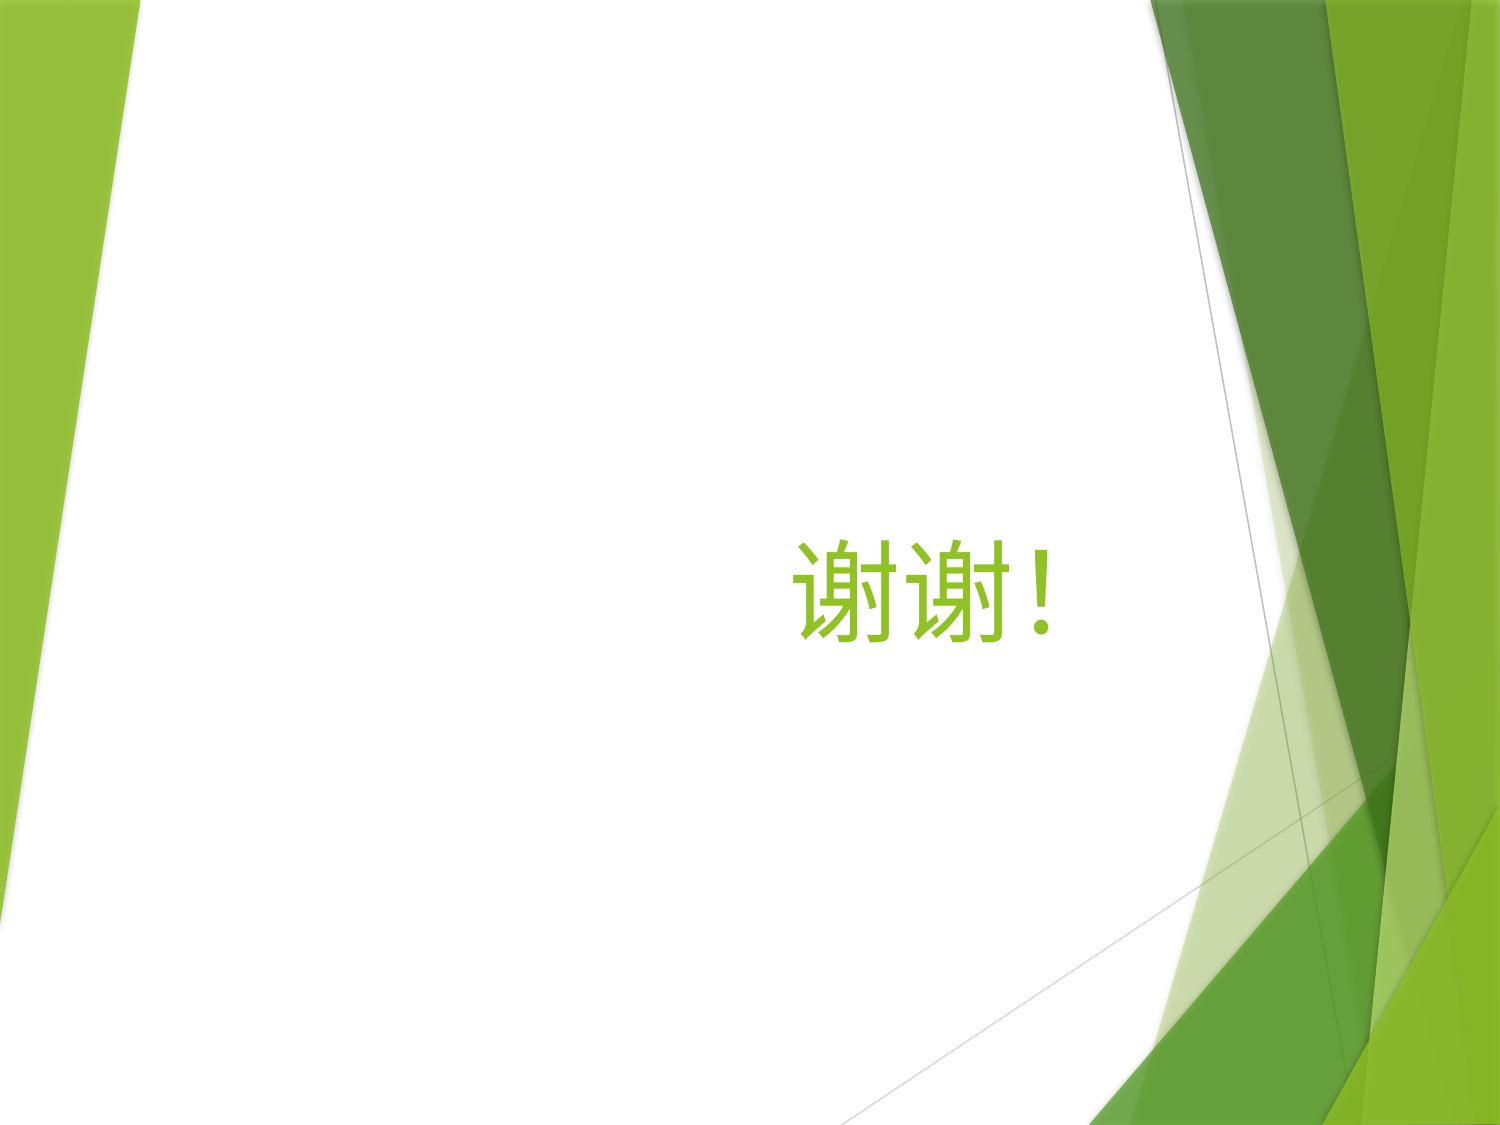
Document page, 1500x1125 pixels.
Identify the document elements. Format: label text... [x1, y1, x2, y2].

title 谢谢！ [185, 394, 1142, 665]
